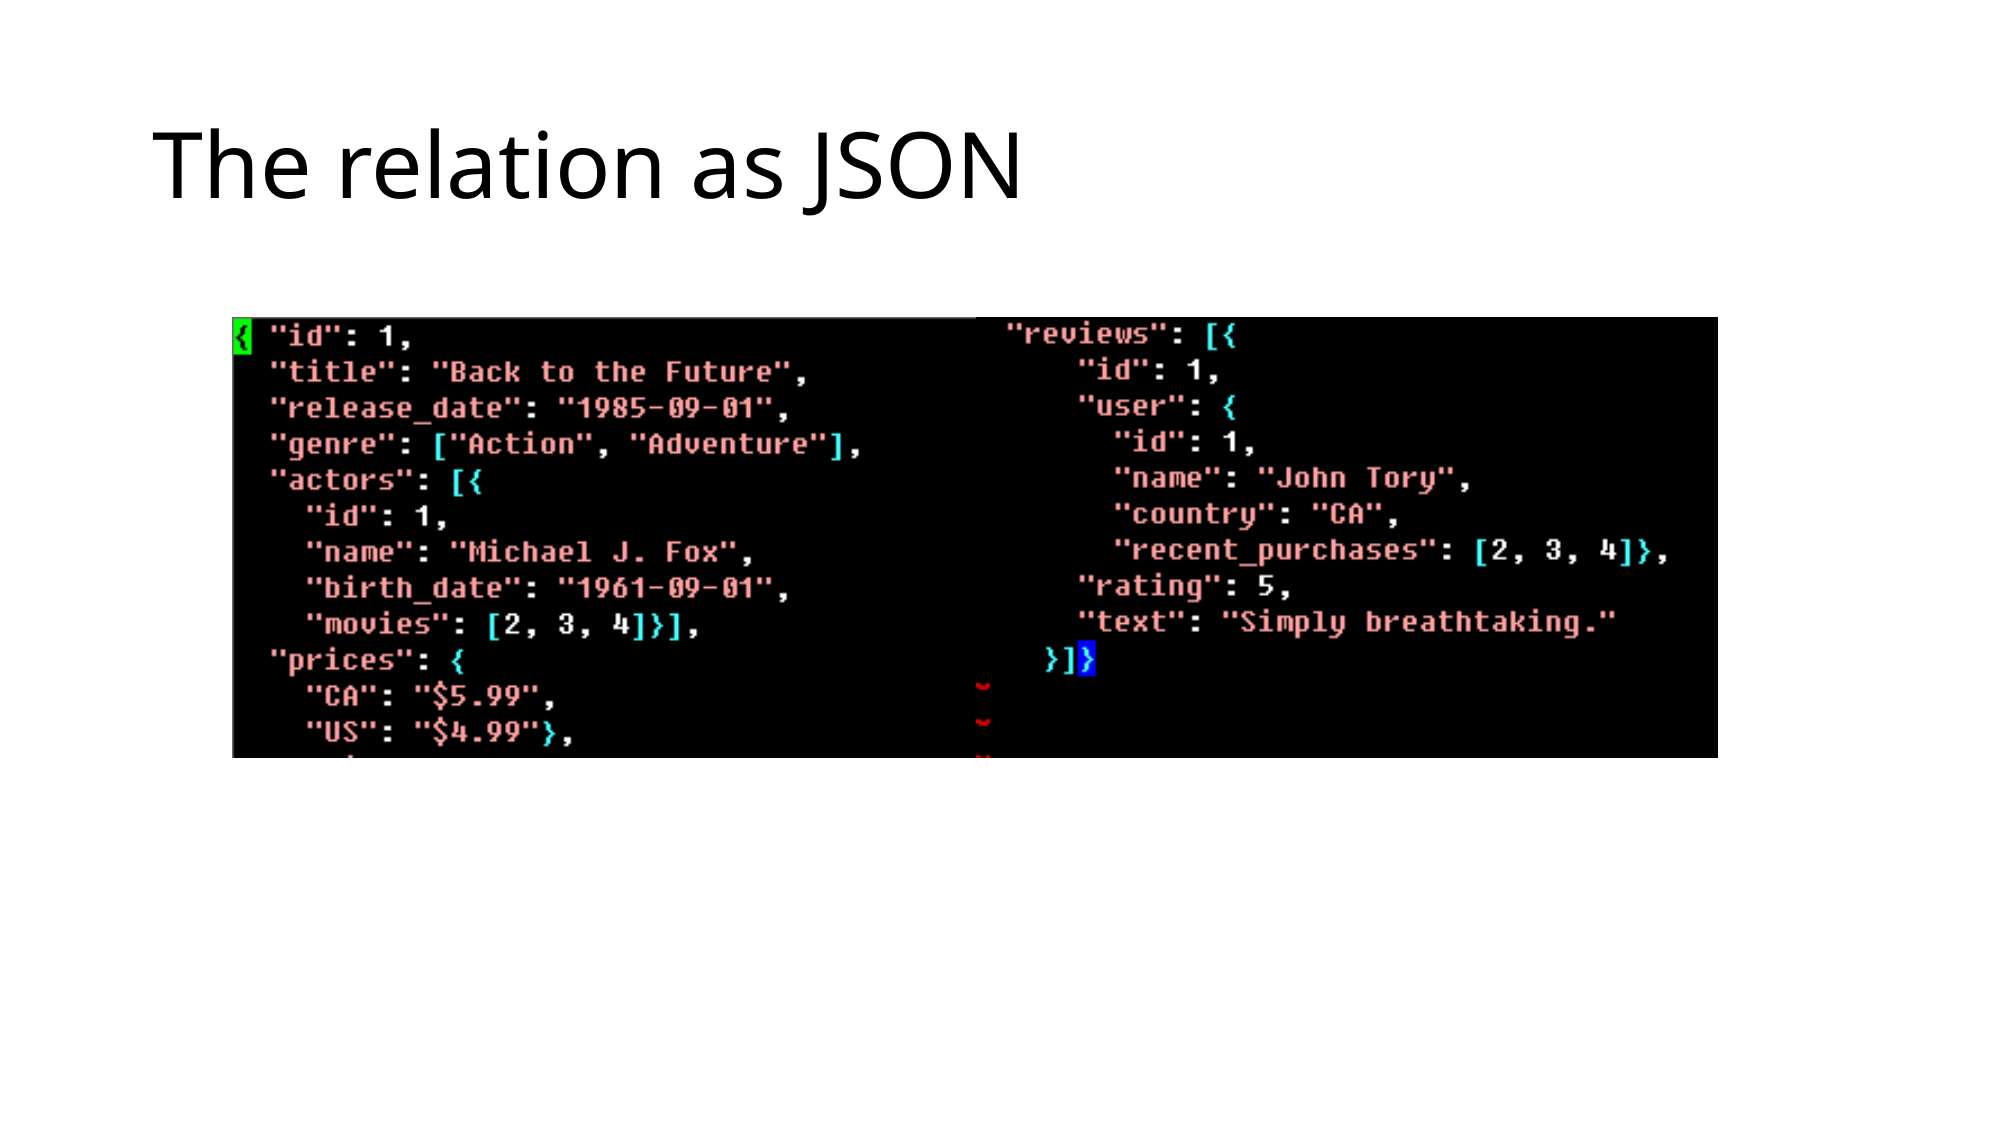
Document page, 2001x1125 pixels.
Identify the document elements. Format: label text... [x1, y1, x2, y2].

picture [232, 317, 975, 758]
title The relation as JSON [137, 59, 1863, 278]
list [975, 317, 1718, 758]
